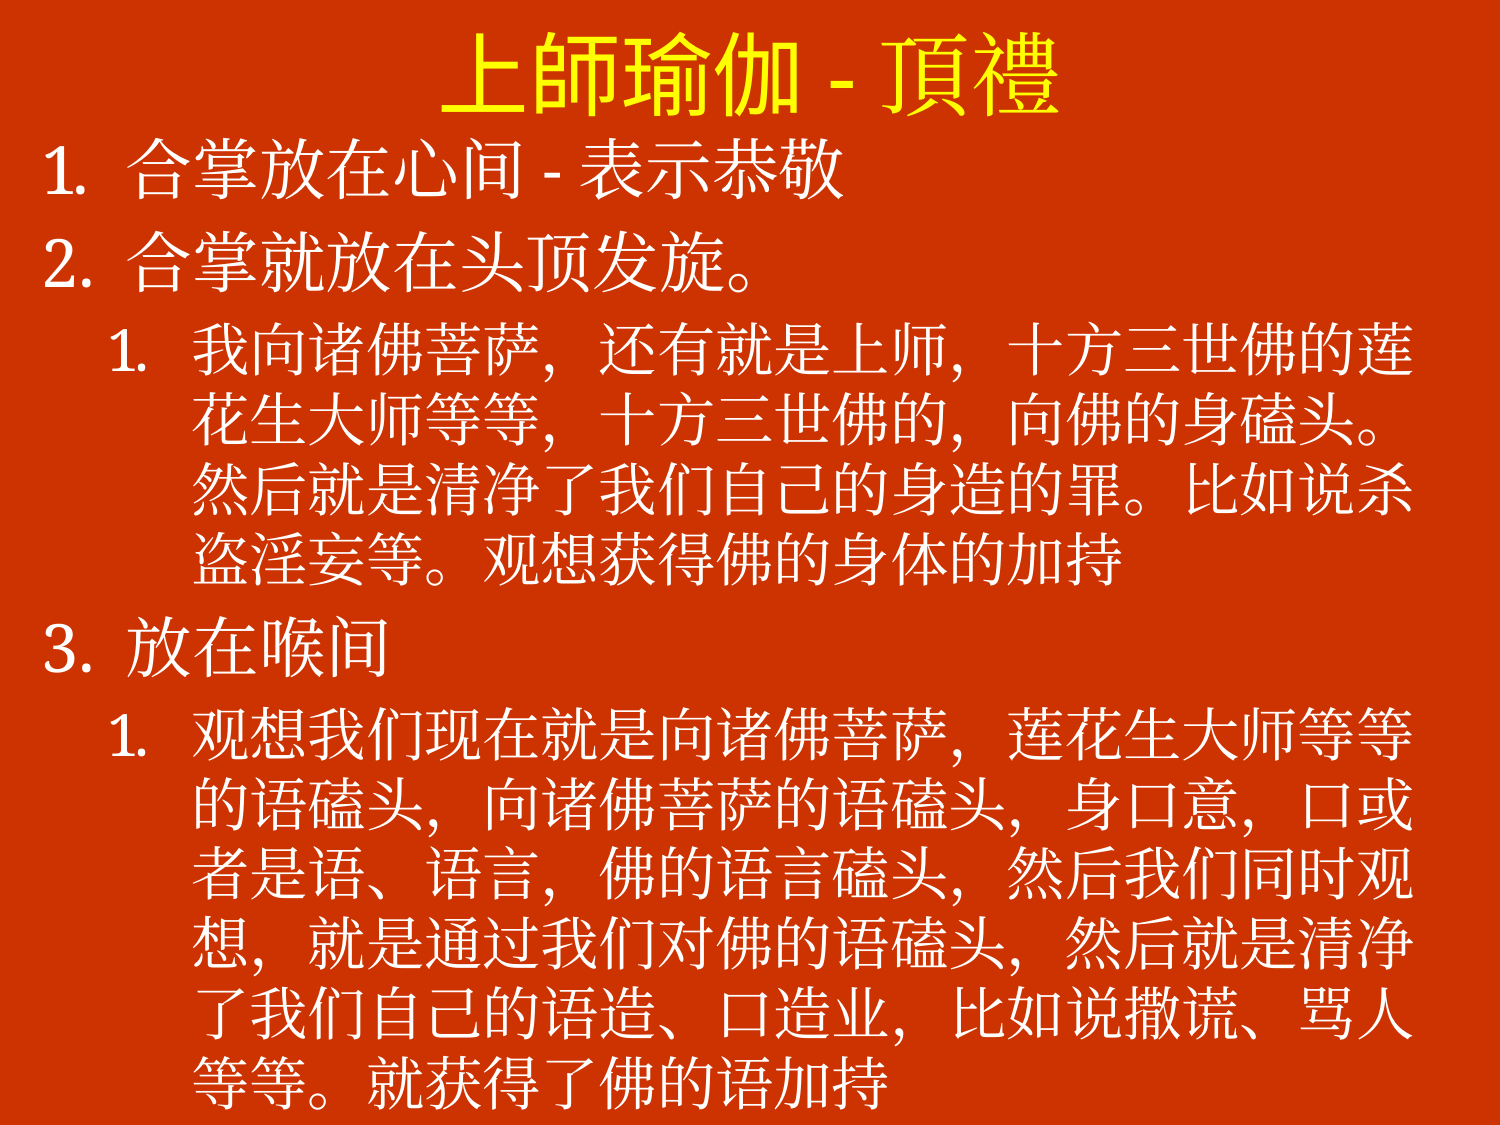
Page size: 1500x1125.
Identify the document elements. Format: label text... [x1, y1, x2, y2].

list 合掌放在心间-表示恭敬 合掌就放在头顶发旋。 我向诸佛菩萨，还有就是上师，十方三世佛的莲花生大师等等，十方三世佛的，向佛的身磕头。然后就是清净了我们自己的身造的罪。比如说杀盗淫妄等。观想获得佛的身体的加持 放在喉间 观想我们现在就是向诸佛菩萨，莲花生大师等等的语磕头，向诸佛菩萨的语磕头，身口意，口或者是语、语言，佛的语言磕头，然后我们同时观想，就是通过我们对佛的语磕头，然后就是清净了我们自己的语造、口造业，比如说撒谎、骂人等等。就获得了佛的语加持 [26, 120, 1474, 1056]
title 上師瑜伽-頂禮 [75, 0, 1425, 120]
